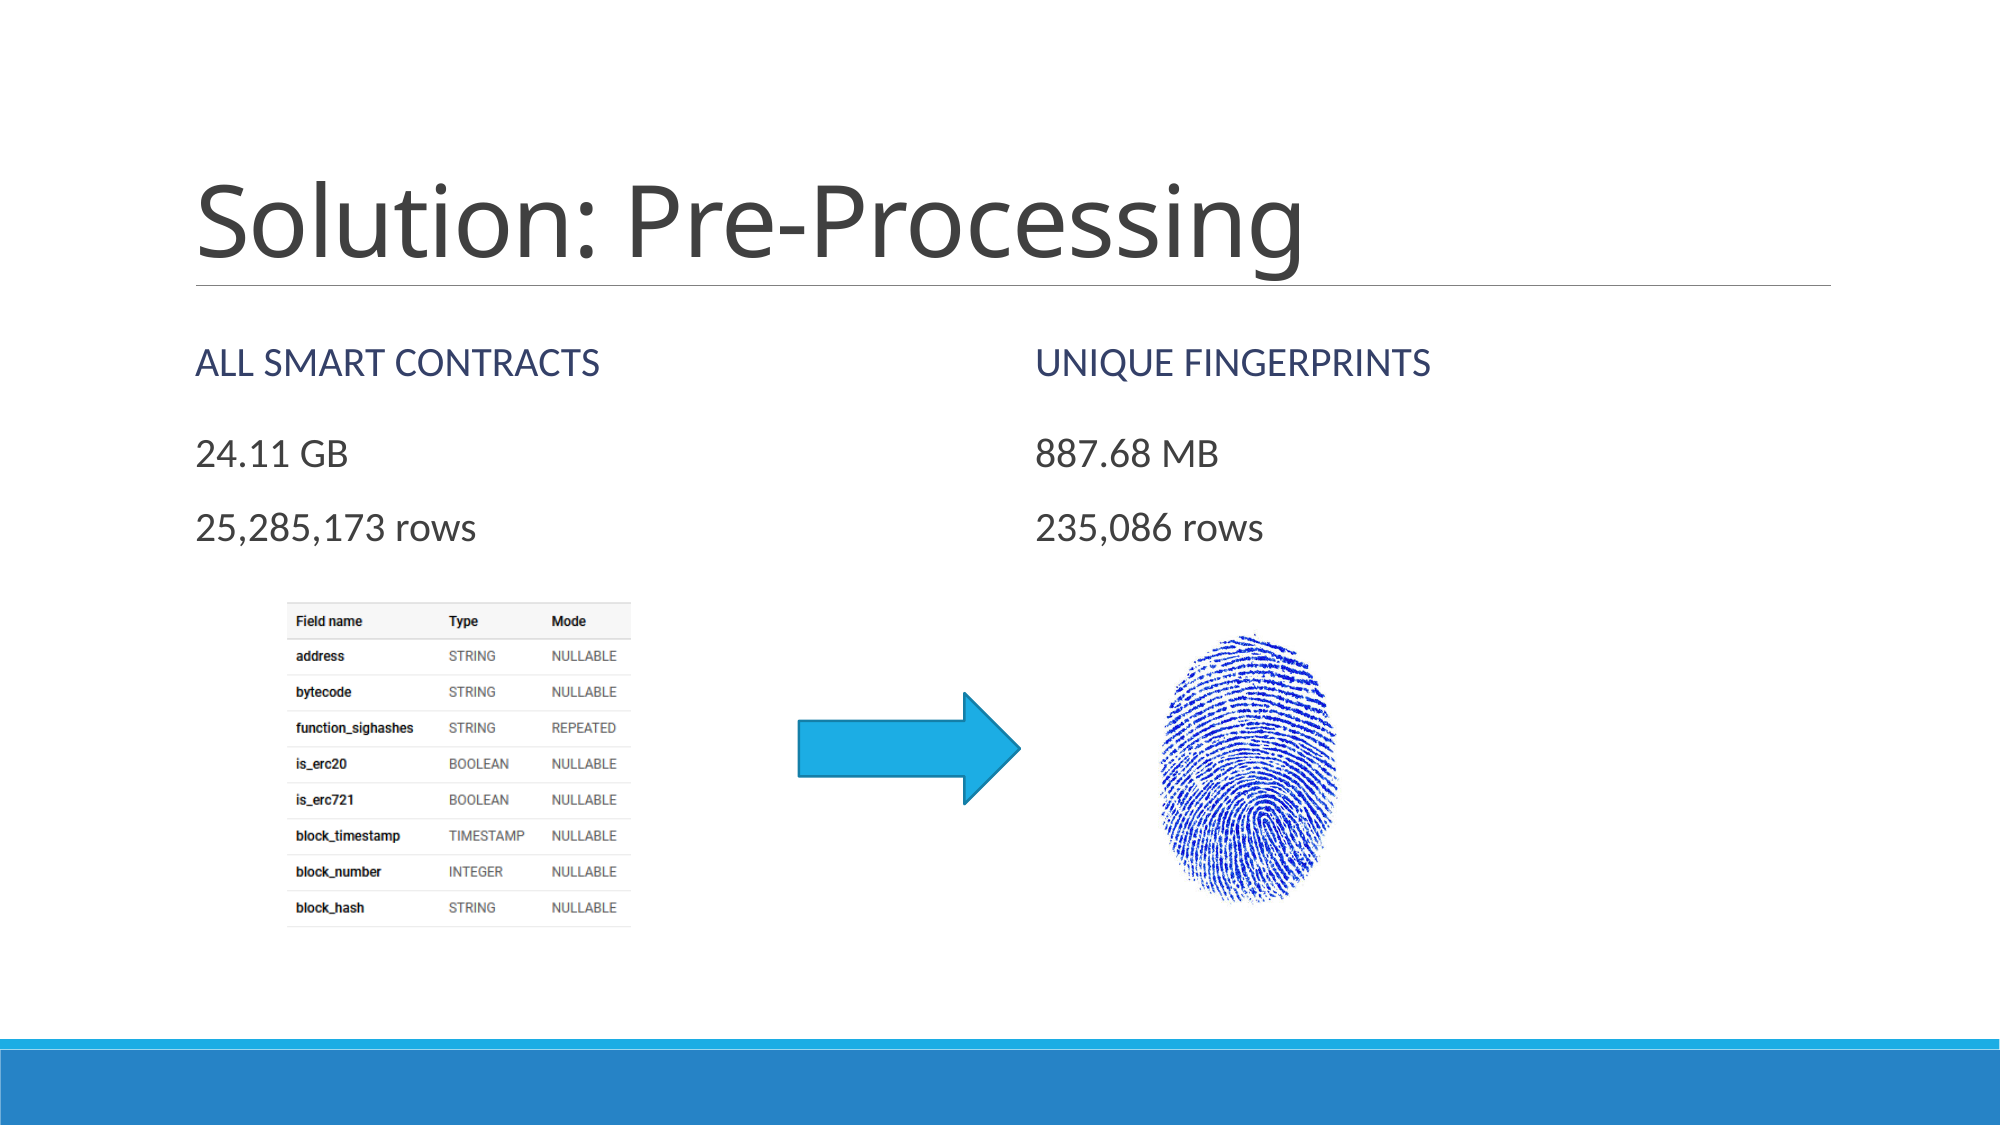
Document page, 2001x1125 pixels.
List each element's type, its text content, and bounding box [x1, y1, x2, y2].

list 887.68 MB 235,086 rows [1020, 423, 1830, 963]
title Solution: Pre-Processing [180, 47, 1830, 285]
list All Smart Contracts [180, 302, 990, 423]
picture [1142, 624, 1352, 914]
list Unique Fingerprints [1020, 302, 1830, 423]
text_box [797, 691, 1021, 806]
list 24.11 GB 25,285,173 rows [180, 423, 990, 963]
picture [286, 597, 632, 934]
